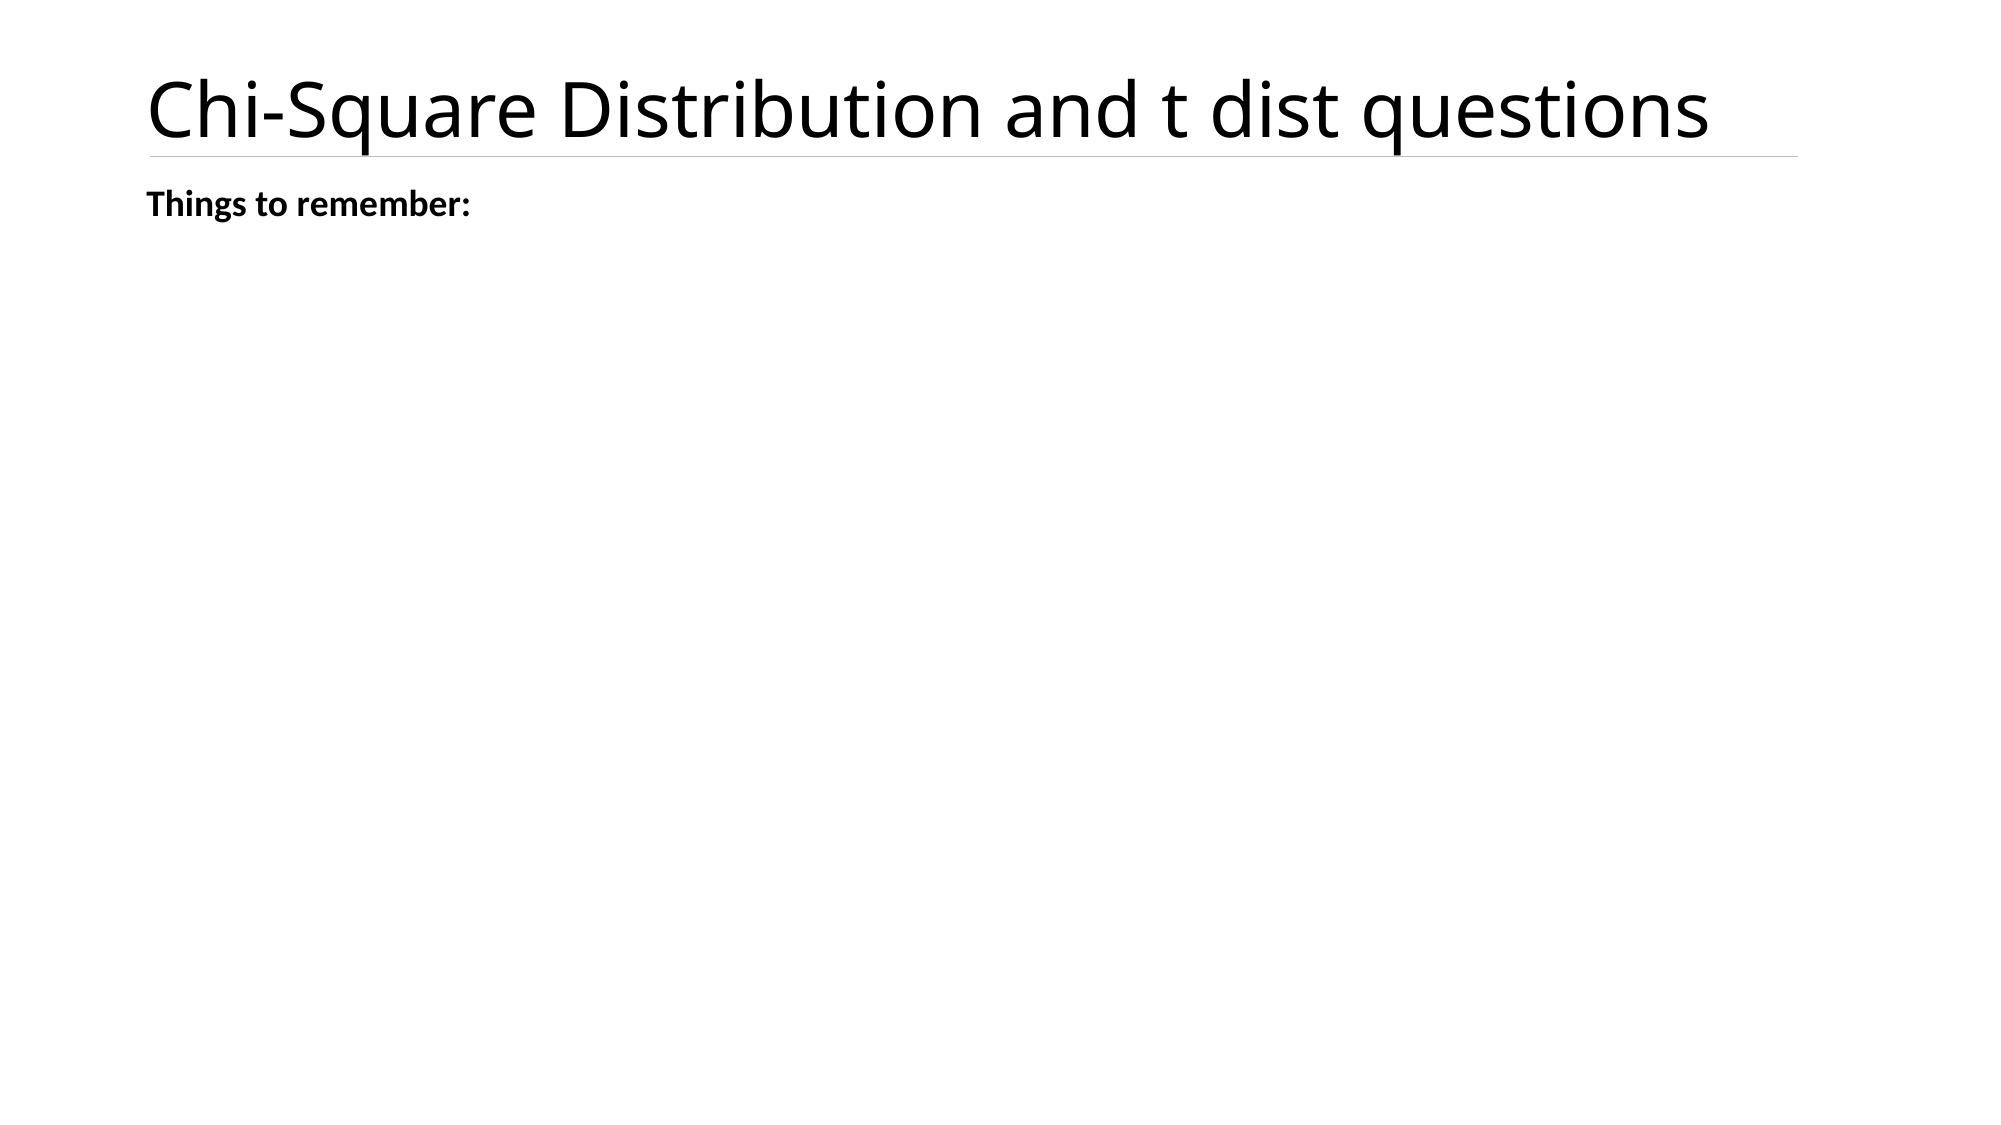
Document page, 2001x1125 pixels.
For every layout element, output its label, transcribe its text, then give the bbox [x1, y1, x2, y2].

title Chi-Square Distribution and t dist questions [131, 44, 1739, 162]
text_box Things to remember: [131, 171, 1879, 232]
